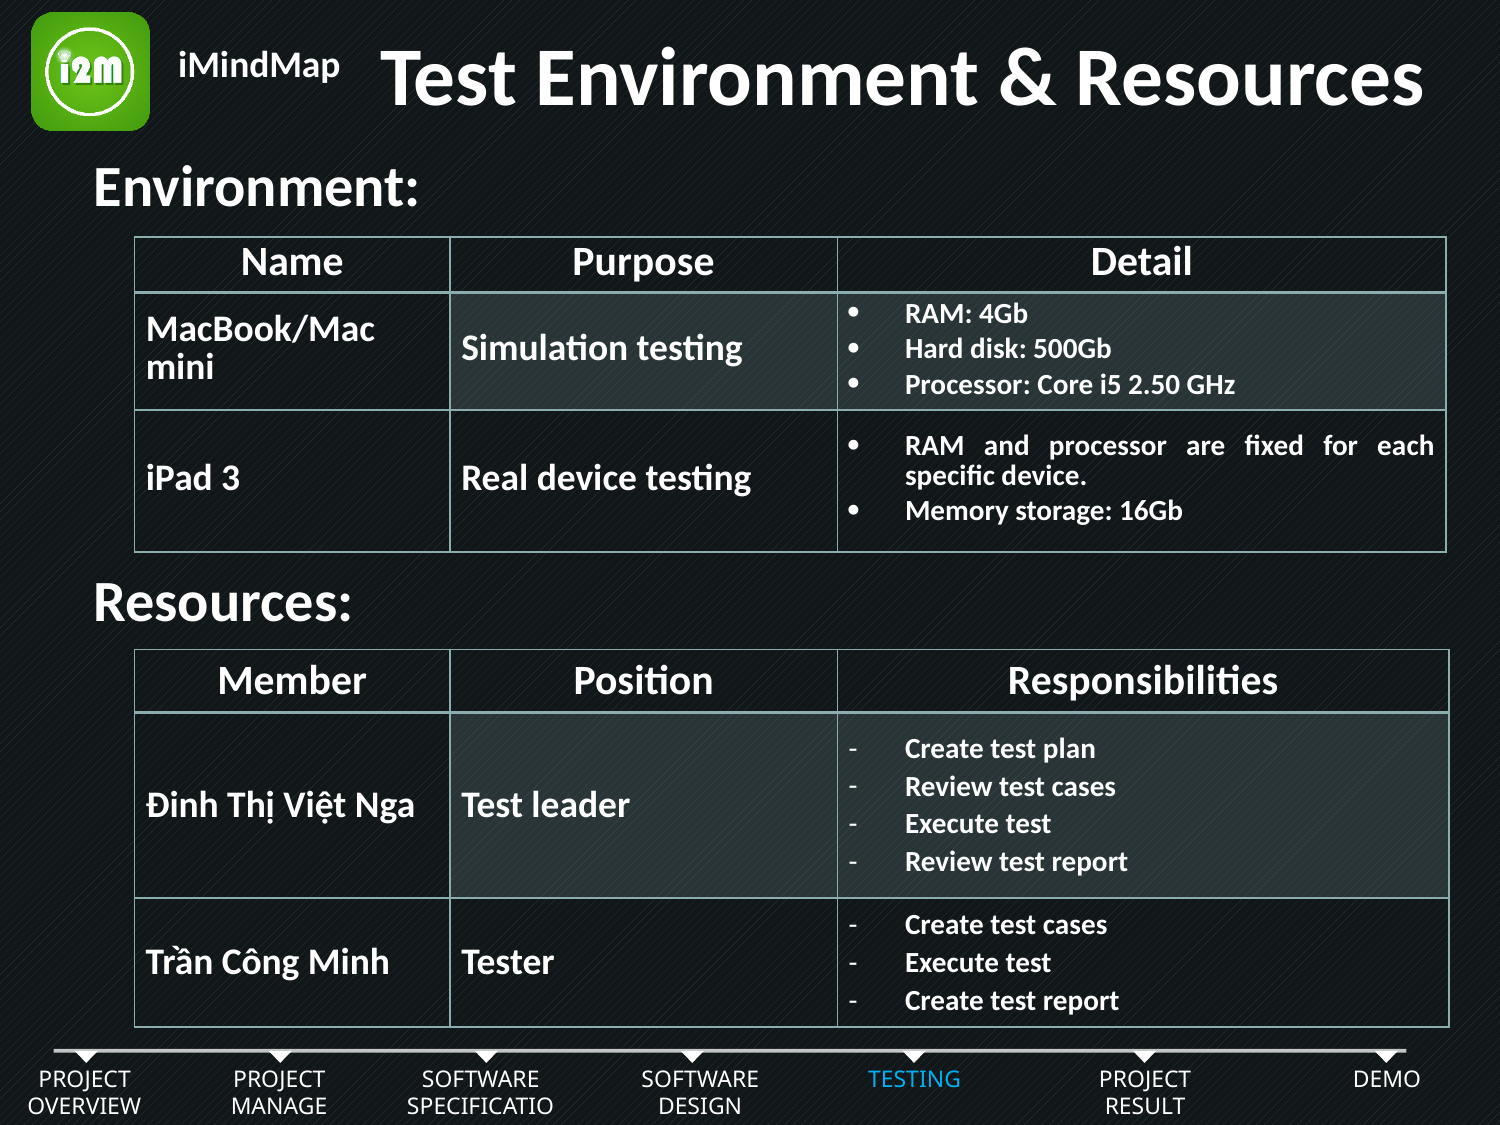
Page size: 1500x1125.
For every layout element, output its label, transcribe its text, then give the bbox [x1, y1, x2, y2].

table_cell Real device testing [451, 411, 837, 551]
table_cell Create test cases Execute test Create test report [838, 899, 1448, 1026]
table_cell RAM and processor are fixed for each specific device. Memory storage: 16Gb [838, 411, 1445, 551]
text_box Test Environment & Resources [365, 14, 1441, 130]
text_box iMindMap [163, 32, 356, 92]
table_header Responsibilities [838, 650, 1448, 711]
table_cell RAM: 4Gb Hard disk: 500Gb Processor: Core i5 2.50 GHz [838, 294, 1445, 409]
table_cell MacBook/Mac mini [135, 294, 449, 409]
table_header Detail [838, 238, 1445, 291]
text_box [10, 1050, 1483, 1125]
table_cell Test leader [451, 714, 837, 897]
text_box Resources: [78, 555, 369, 641]
text_box Environment: [79, 140, 436, 226]
table_header Name [135, 238, 449, 291]
picture [31, 11, 151, 132]
table_header Member [135, 650, 449, 711]
table_cell Trần Công Minh [135, 899, 449, 1026]
table_cell Đinh Thị Việt Nga [135, 714, 449, 897]
table_cell Simulation testing [451, 294, 837, 409]
table_cell Create test plan Review test cases Execute test Review test report [838, 714, 1448, 897]
table_cell iPad 3 [135, 411, 449, 551]
table_header Purpose [451, 238, 837, 291]
table_header Position [451, 650, 837, 711]
table_cell Tester [451, 899, 837, 1026]
